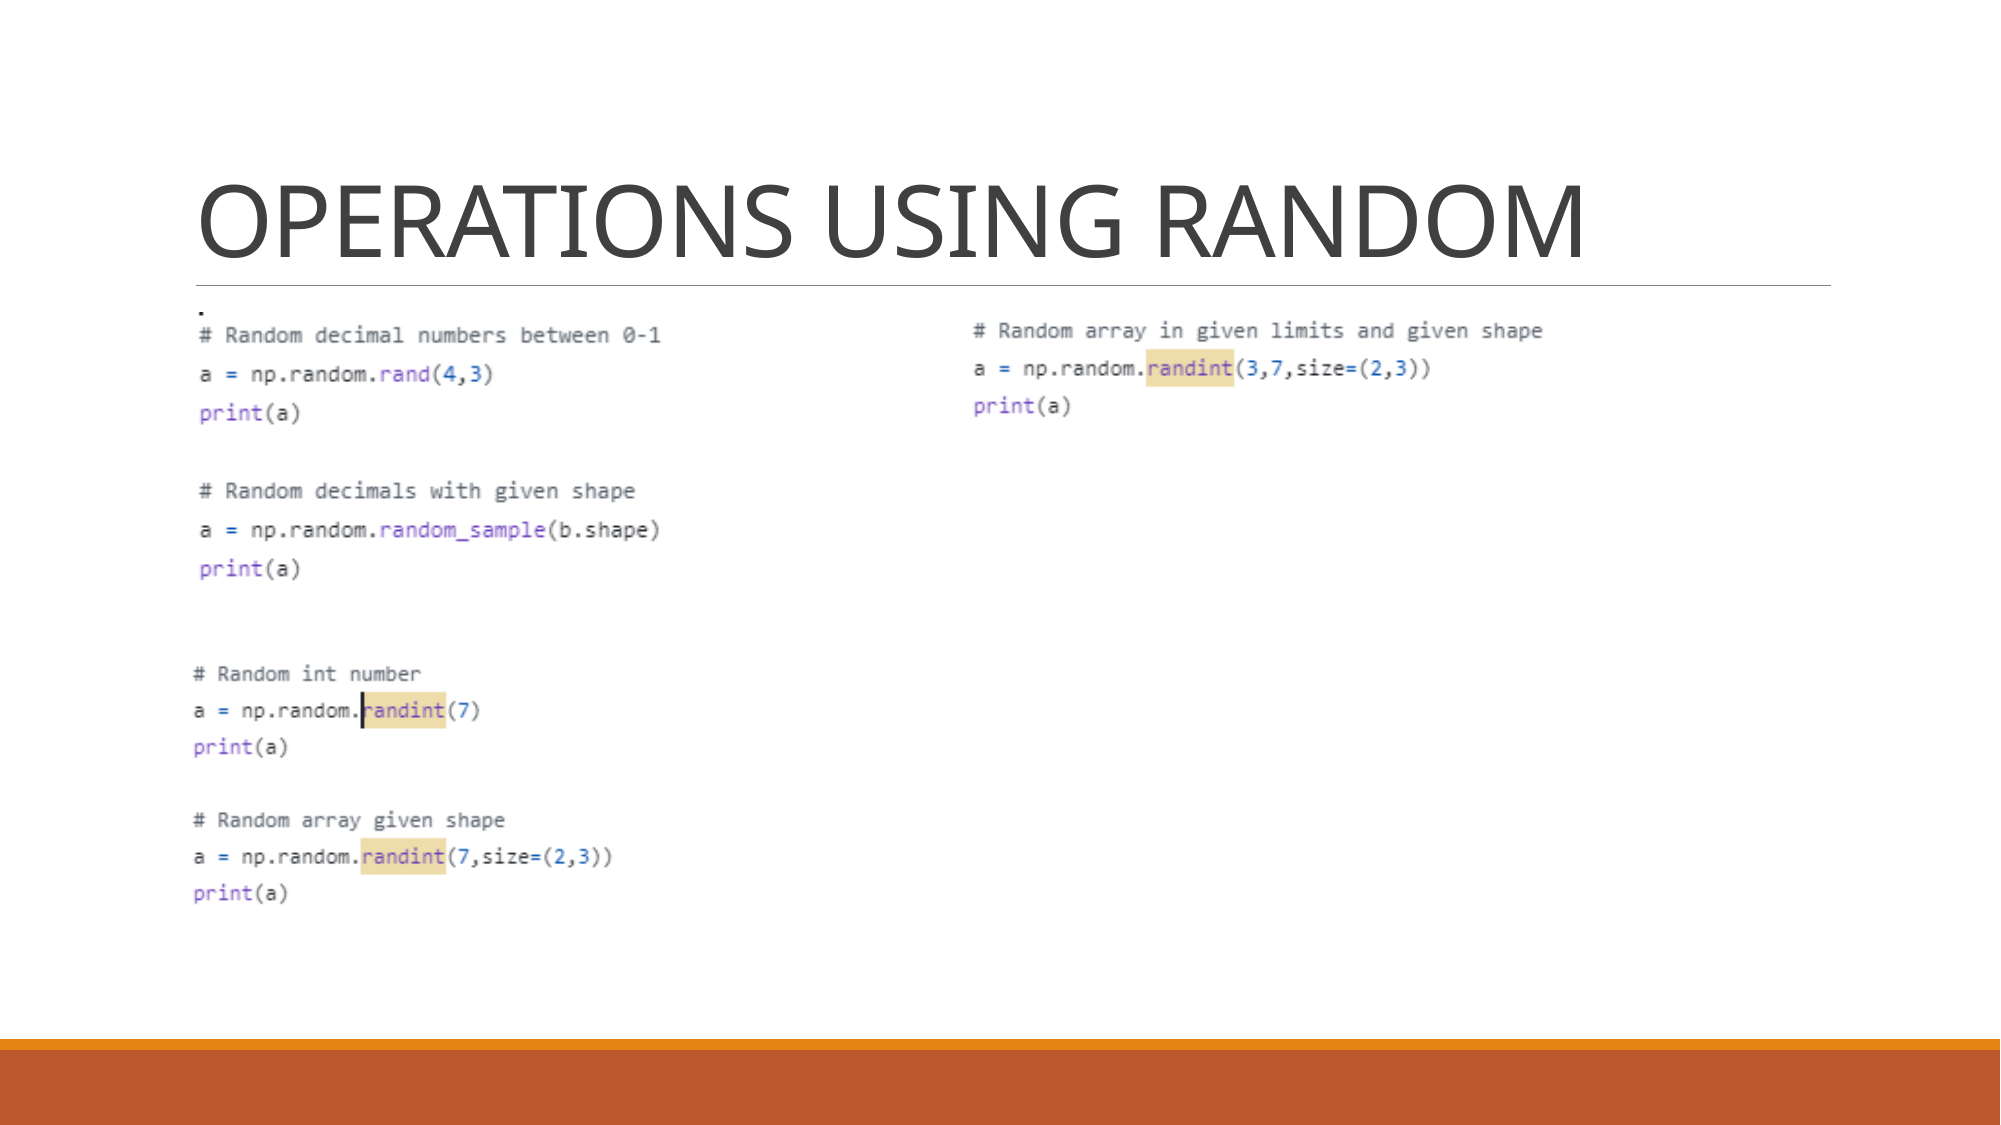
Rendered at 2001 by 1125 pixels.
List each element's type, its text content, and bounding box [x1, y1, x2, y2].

picture [955, 311, 1703, 454]
picture [190, 643, 1049, 928]
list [190, 311, 1006, 601]
title OPERATIONS USING RANDOM [180, 47, 1830, 285]
